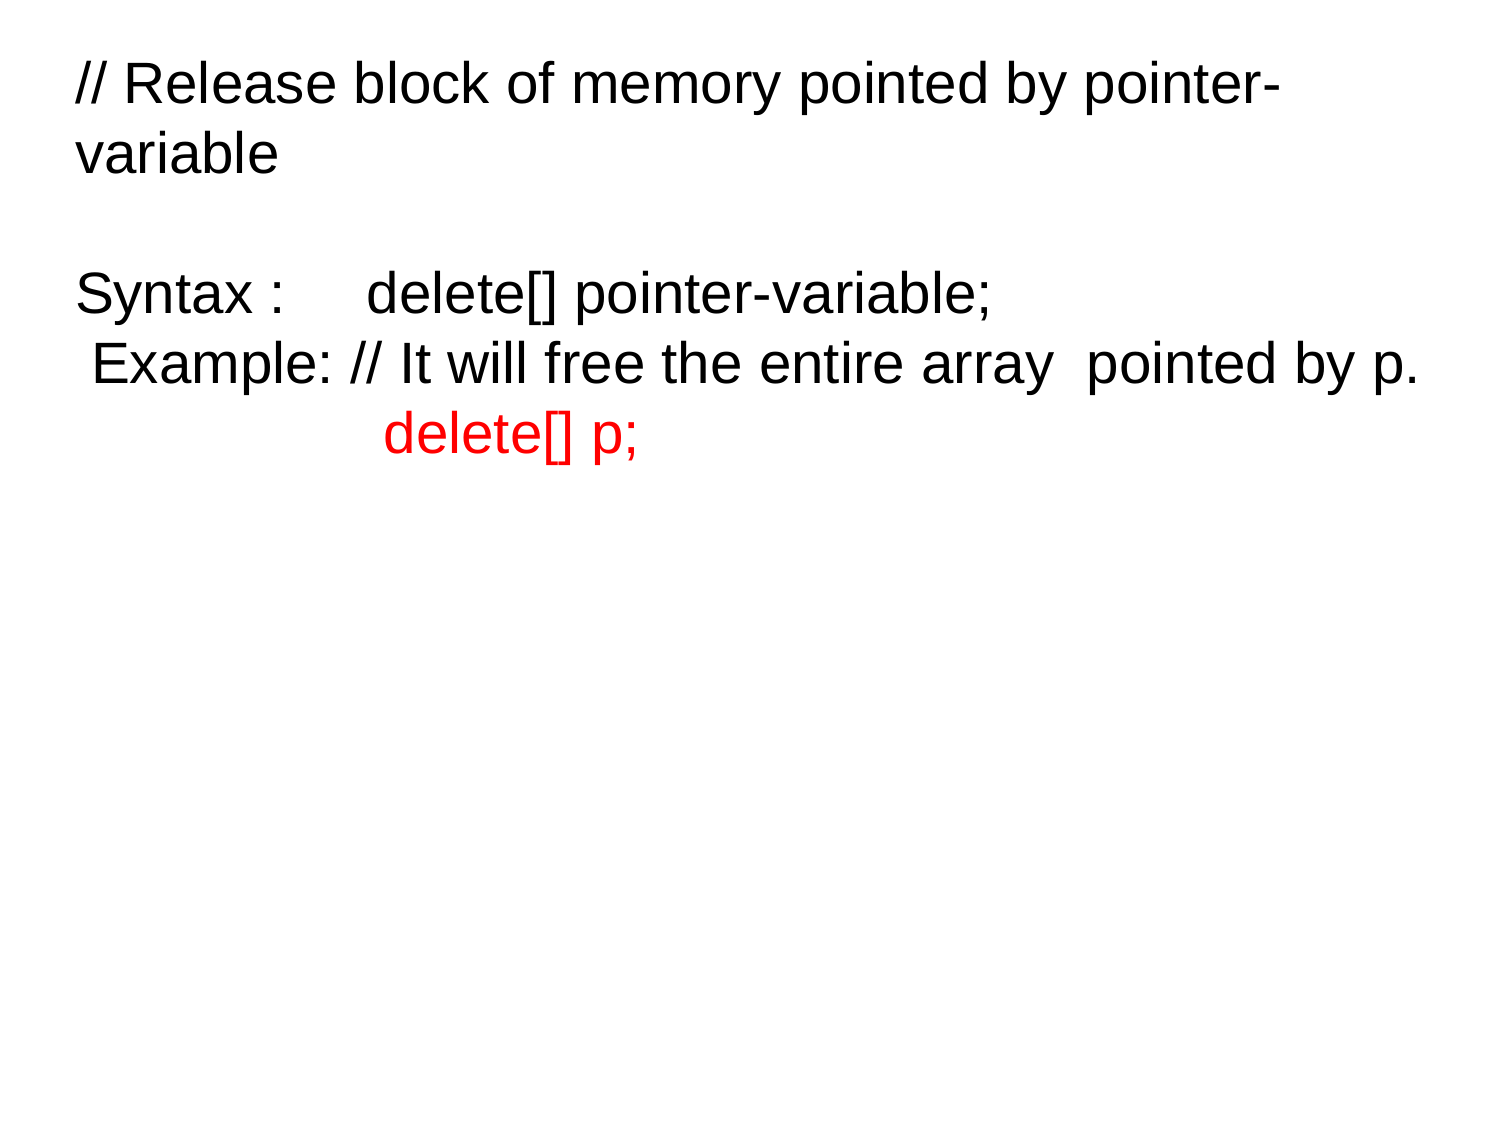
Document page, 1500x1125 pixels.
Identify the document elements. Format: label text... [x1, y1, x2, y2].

subtitle // Release block of memory pointed by pointer-variable Syntax : delete[] pointer-variable; Example: // It will free the entire array pointed by p. delete[] p; [75, 44, 1425, 550]
